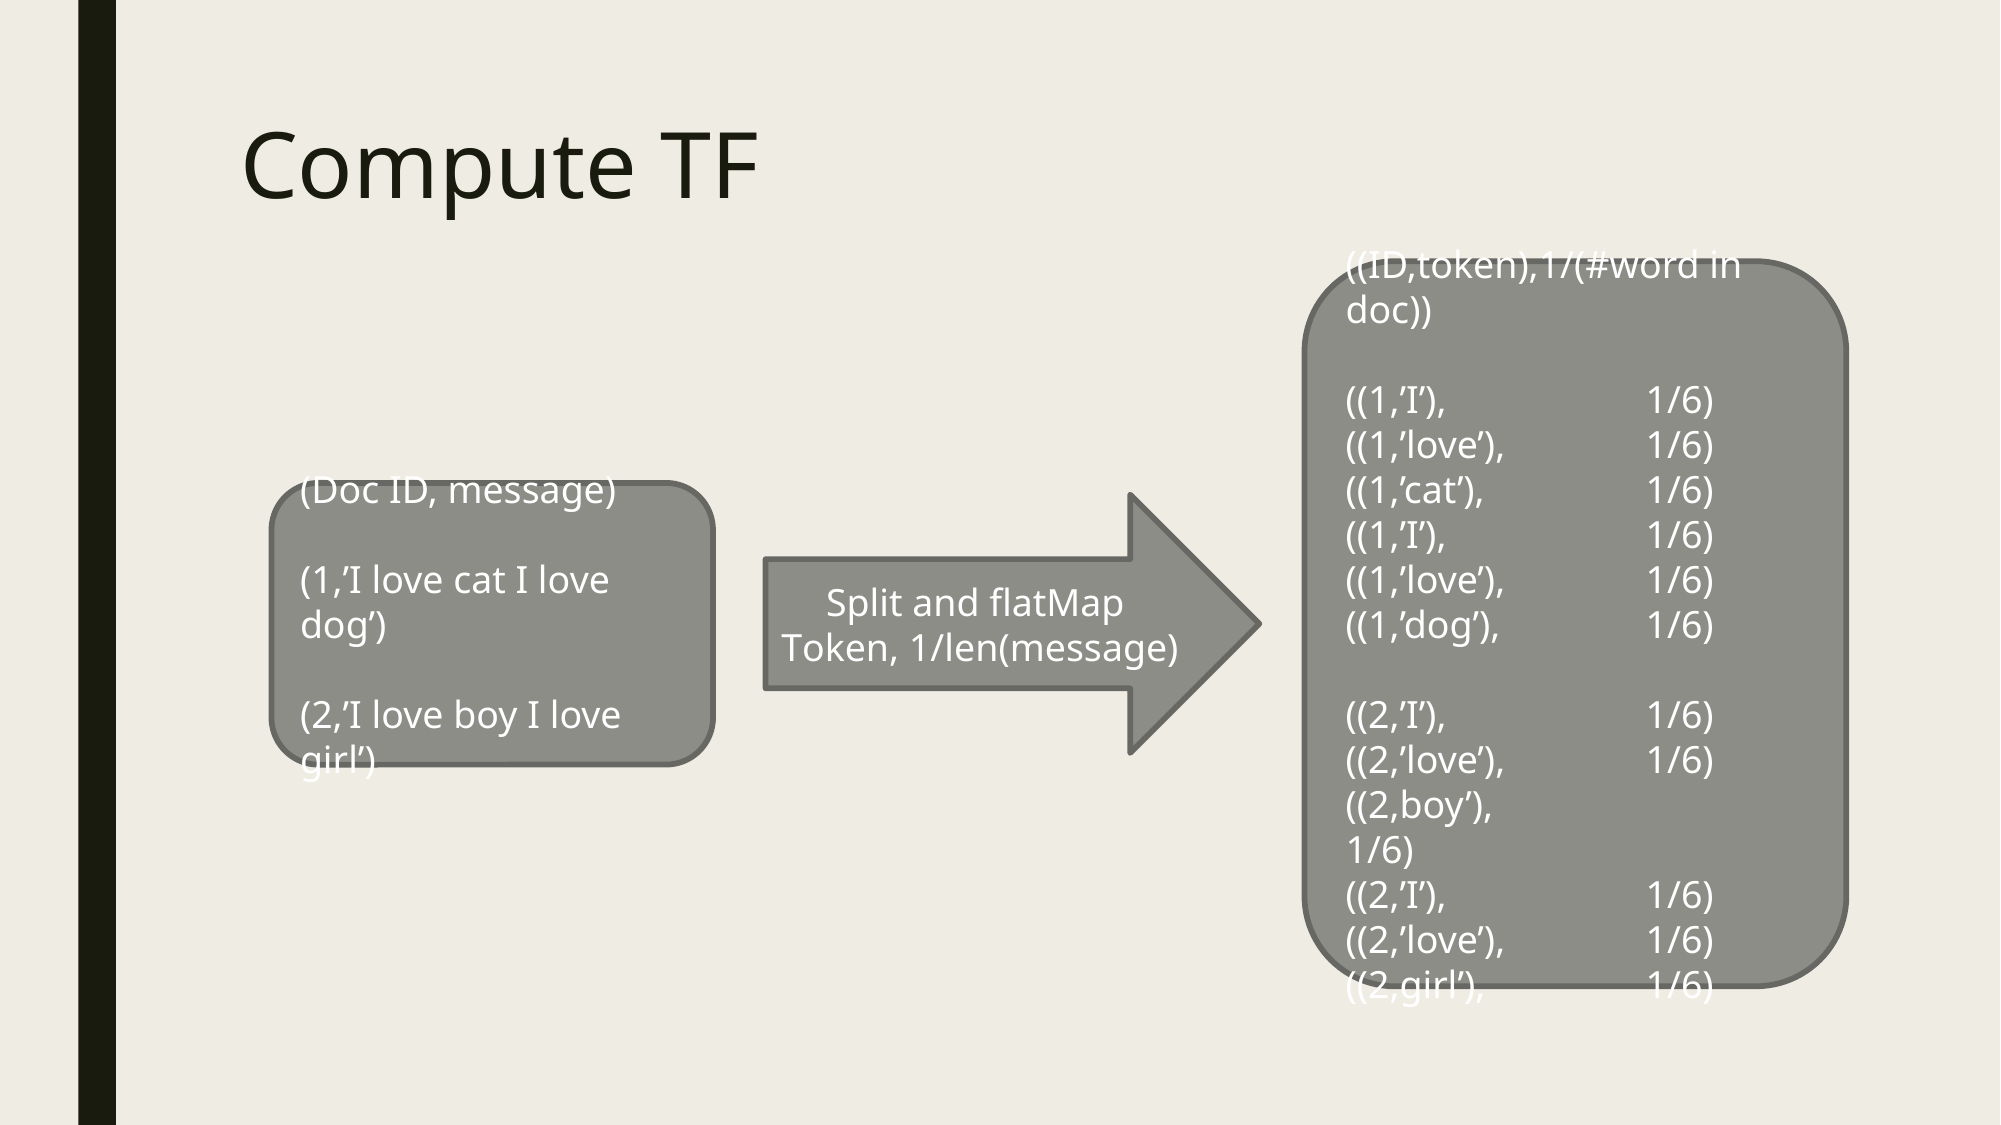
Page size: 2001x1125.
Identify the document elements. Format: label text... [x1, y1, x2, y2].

title Compute TF [225, 112, 1800, 357]
text_box Split and flatMap Token, 1/len(message) [762, 491, 1263, 756]
text_box ((ID,token),1/(#word in doc)) ((1,’I’), 1/6) ((1,’love’), 1/6) ((1,’cat’), 1/6) ((1,’I’), 1/6) ((1,’love’), 1/6) ((1,’dog’), 1/6) ((2,’I’), 1/6) ((2,’love’), 1/6) ((2,boy’), 1/6) ((2,’I’), 1/6) ((2,’love’), 1/6) ((2,girl’), 1/6) [1301, 258, 1850, 990]
text_box (Doc ID, message) (1,’I love cat I love dog’) (2,’I love boy I love girl’) [268, 480, 716, 768]
